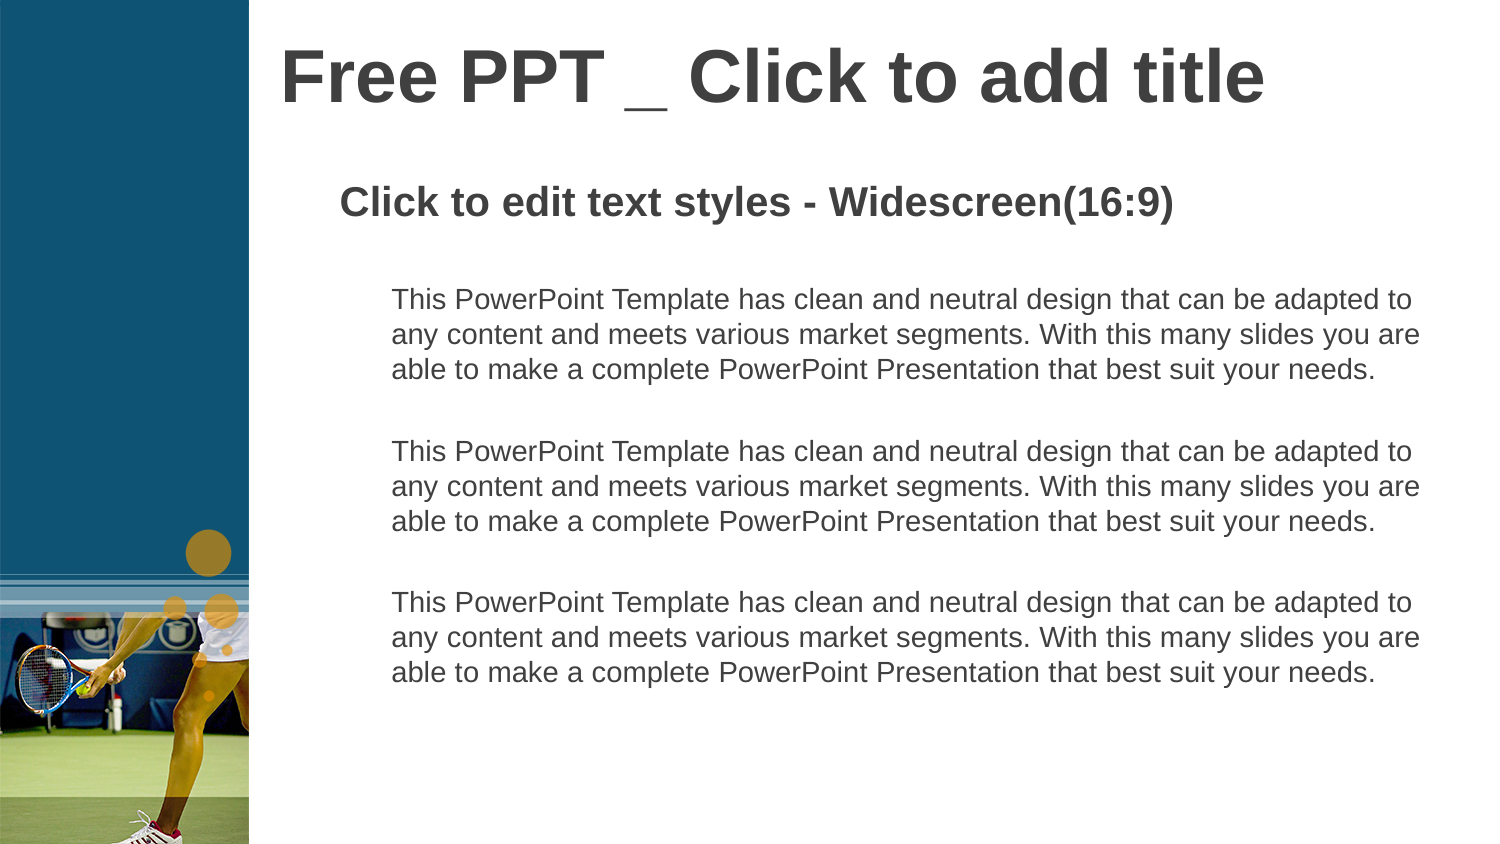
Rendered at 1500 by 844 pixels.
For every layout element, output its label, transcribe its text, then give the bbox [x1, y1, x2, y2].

list Click to edit text styles - Widescreen(16:9) [324, 161, 1459, 238]
list This PowerPoint Template has clean and neutral design that can be adapted to any content and meets various market segments. With this many slides you are able to make a complete PowerPoint Presentation that best suit your needs. This PowerPoint Template has clean and neutral design that can be adapted to any content and meets various market segments. With this many slides you are able to make a complete PowerPoint Presentation that best suit your needs. This PowerPoint Template has clean and neutral design that can be adapted to any content and meets various market segments. With this many slides you are able to make a complete PowerPoint Presentation that best suit your needs. [326, 273, 1461, 765]
picture [0, 0, 1500, 844]
title Free PPT _ Click to add title [265, 0, 1500, 146]
